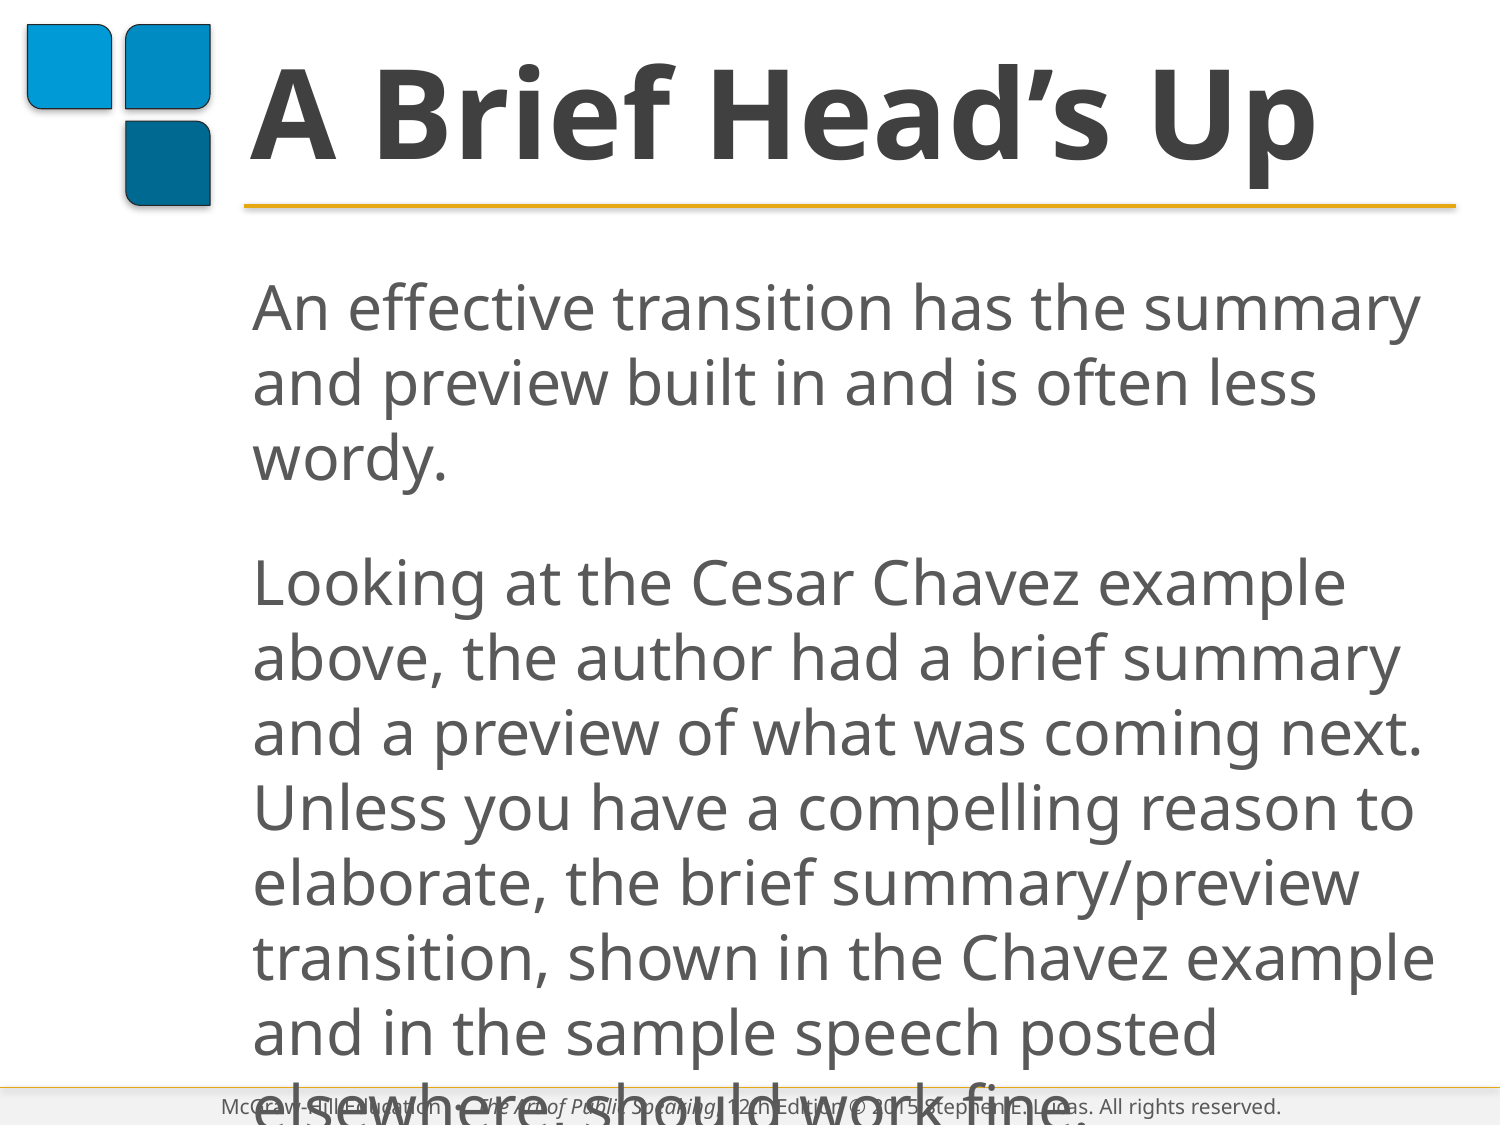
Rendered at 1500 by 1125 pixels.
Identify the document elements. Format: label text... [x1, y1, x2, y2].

list An effective transition has the summary and preview built in and is often less wordy. Looking at the Cesar Chavez example above, the author had a brief summary and a preview of what was coming next. Unless you have a compelling reason to elaborate, the brief summary/preview transition, shown in the Chavez example and in the sample speech posted elsewhere, should work fine. [238, 260, 1459, 1036]
title A Brief Head’s Up [235, 27, 1492, 215]
